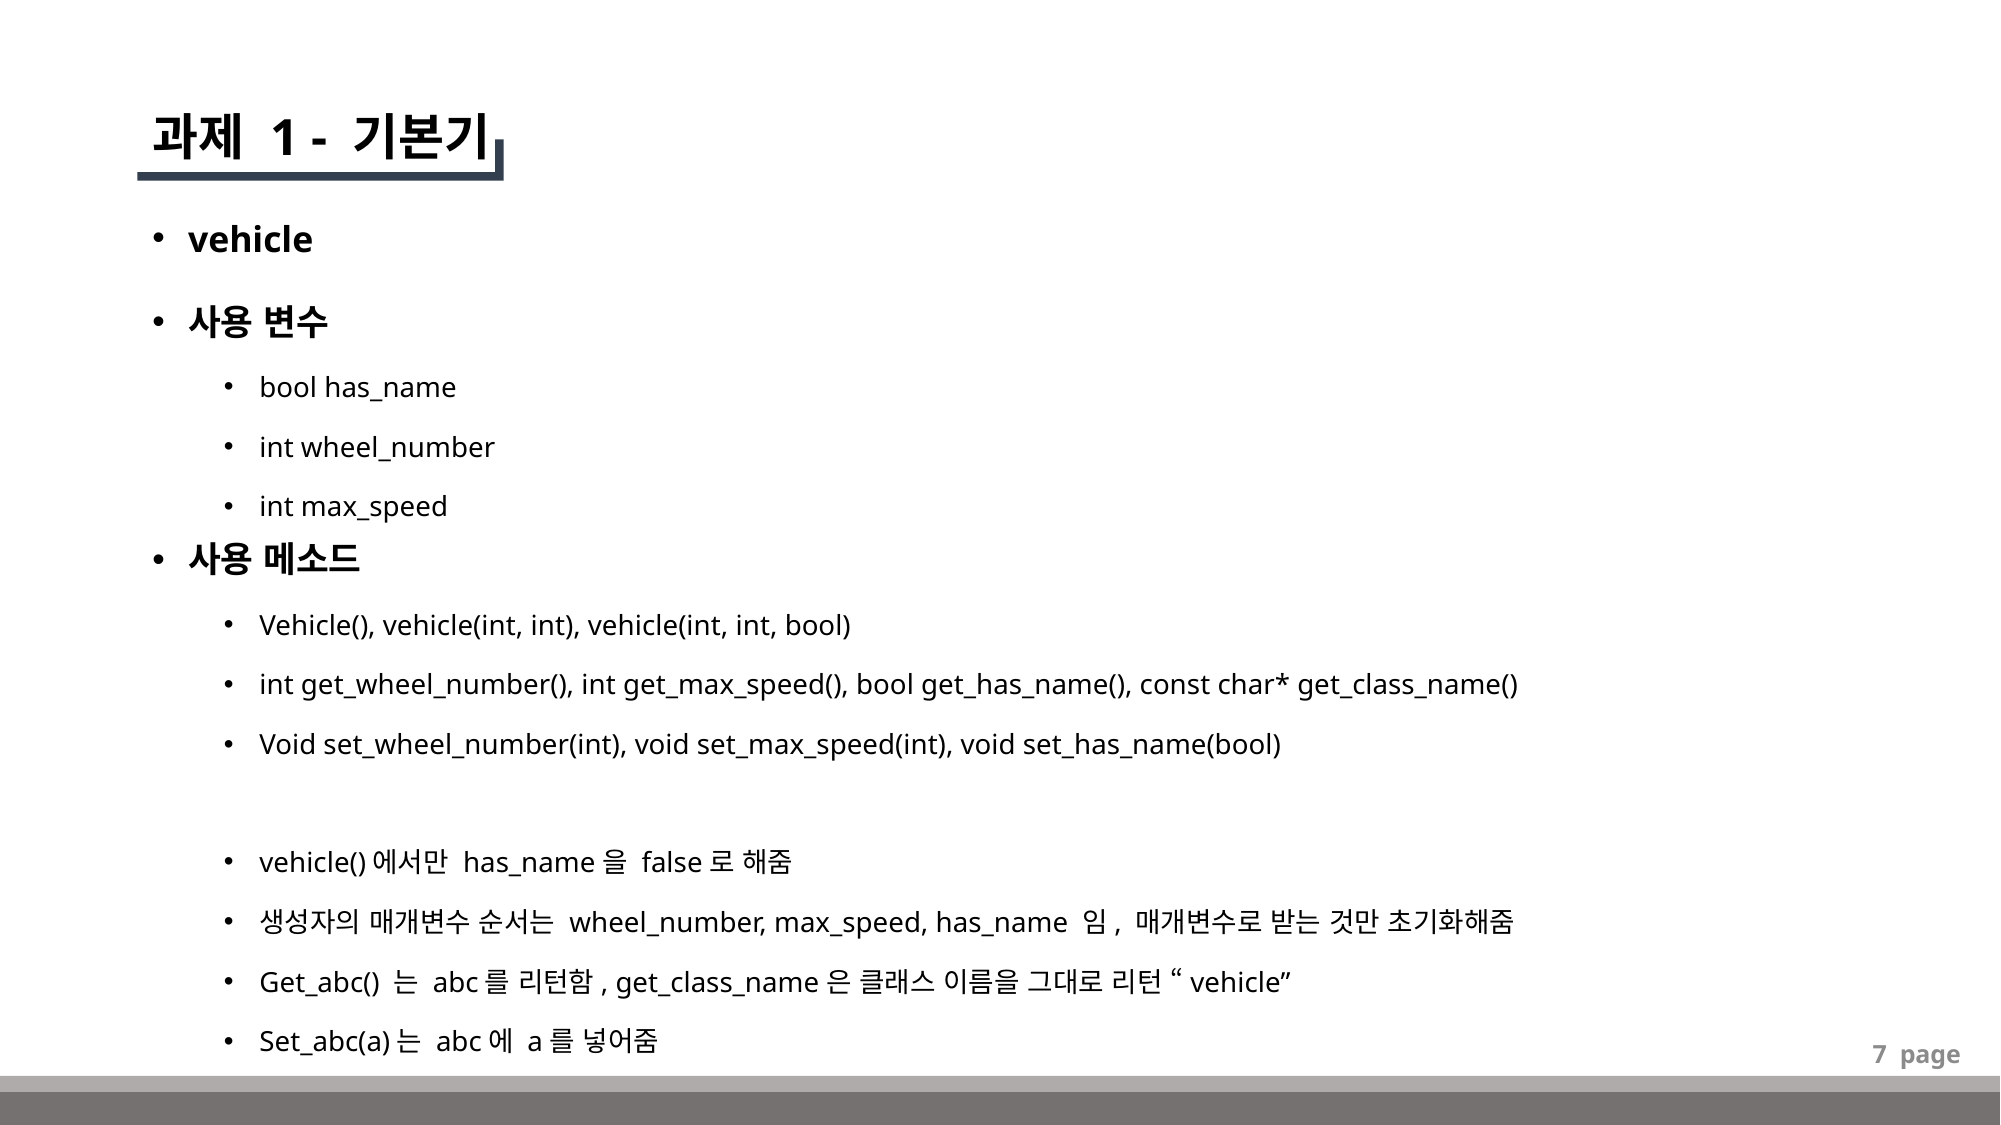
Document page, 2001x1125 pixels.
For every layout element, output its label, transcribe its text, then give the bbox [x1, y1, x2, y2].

text_box [136, 138, 505, 182]
text_box [0, 1091, 2000, 1125]
text_box [0, 1075, 2000, 1091]
list vehicle 사용 변수 bool has_name int wheel_number int max_speed 사용 메소드 Vehicle(), vehicle(int, int), vehicle(int, int, bool) int get_wheel_number(), int get_max_speed(), bool get_has_name(), const char* get_class_name() Void set_wheel_number(int), void set_max_speed(int), void set_has_name(bool) vehicle()에서만 has_name을 false로 해줌 생성자의 매개변수 순서는 wheel_number, max_speed, has_name 임, 매개변수로 받는 것만 초기화해줌 Get_abc() 는 abc를 리턴함, get_class_name은 클래스 이름을 그대로 리턴 “vehicle” Set_abc(a)는 abc에 a를 넣어줌 [137, 187, 1863, 1069]
title 과제 1 - 기본기 [137, 59, 1863, 181]
slide_number 7 [1525, 1025, 1976, 1086]
